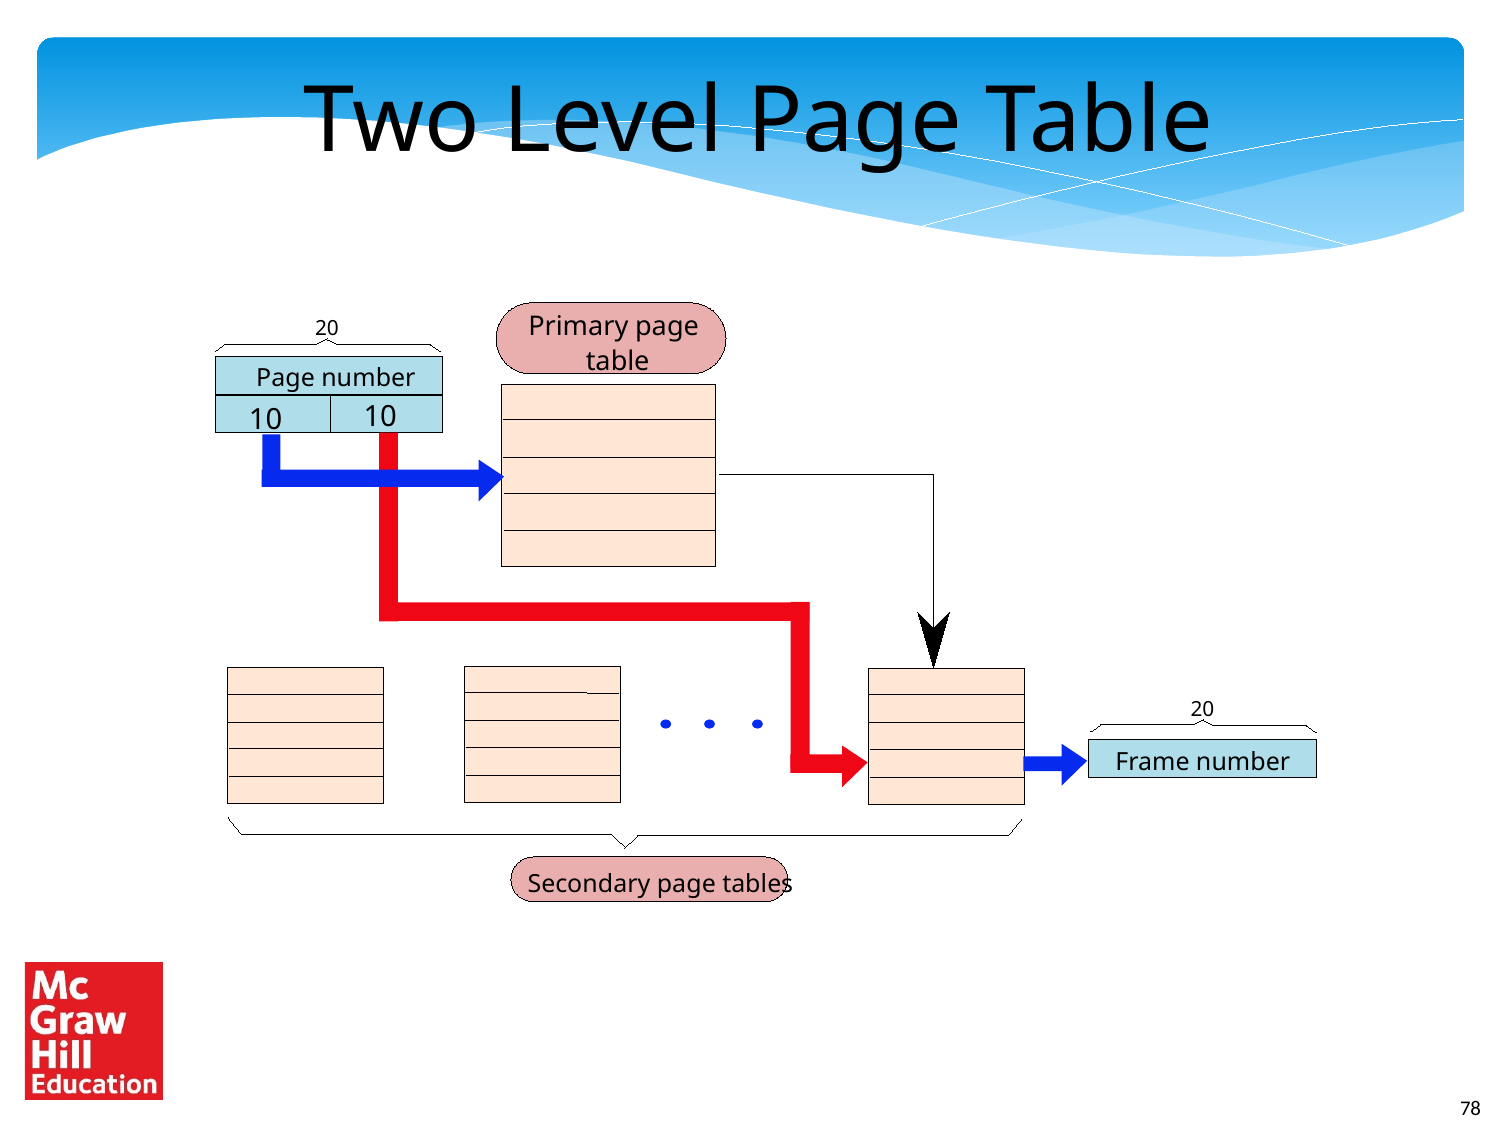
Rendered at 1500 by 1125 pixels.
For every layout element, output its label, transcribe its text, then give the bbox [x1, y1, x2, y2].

title Two Level Page Table [150, 37, 1367, 192]
picture [24, 962, 163, 1100]
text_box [202, 287, 1326, 926]
